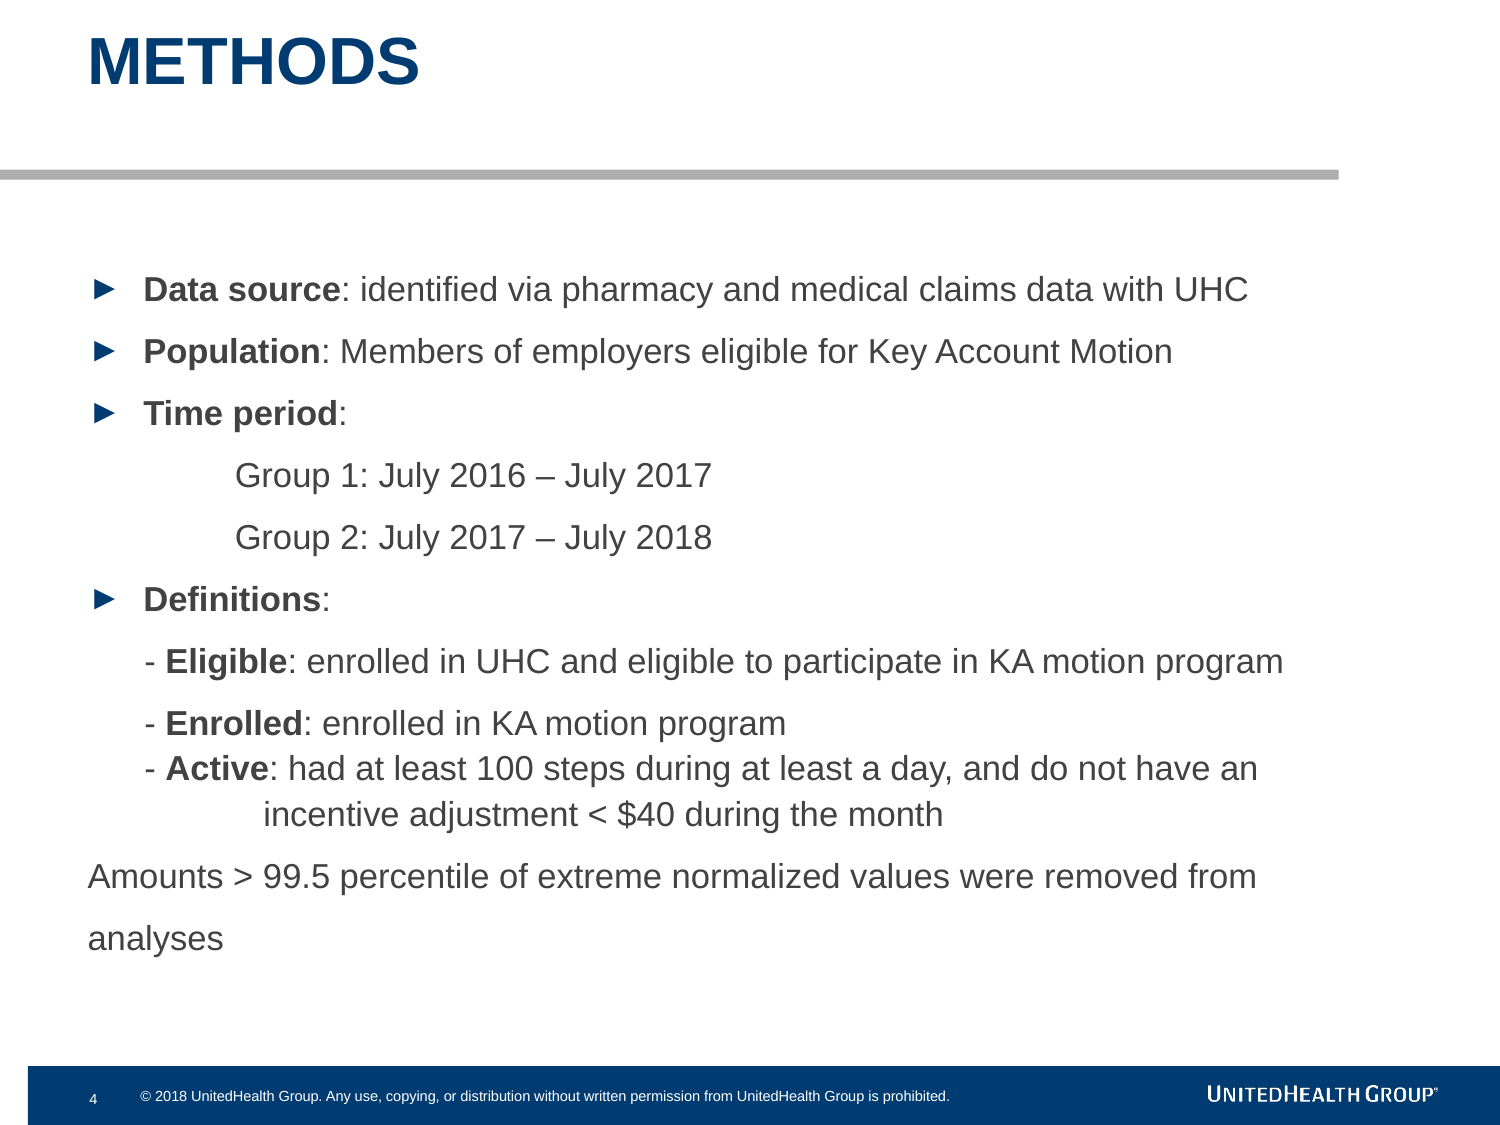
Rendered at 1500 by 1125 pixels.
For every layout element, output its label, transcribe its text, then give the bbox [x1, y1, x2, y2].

slide_number 4 [55, 1084, 98, 1108]
list Data source: identified via pharmacy and medical claims data with UHC Population: Members of employers eligible for Key Account Motion Time period: Group 1: July 2016 – July 2017 Group 2: July 2017 – July 2018 Definitions: - Eligible: enrolled in UHC and eligible to participate in KA motion program - Enrolled: enrolled in KA motion program - Active: had at least 100 steps during at least a day, and do not have an incentive adjustment < $40 during the month Amounts > 99.5 percentile of extreme normalized values were removed from analyses [87, 246, 1397, 964]
picture [1208, 1085, 1438, 1102]
title METHODS [87, 18, 1399, 99]
